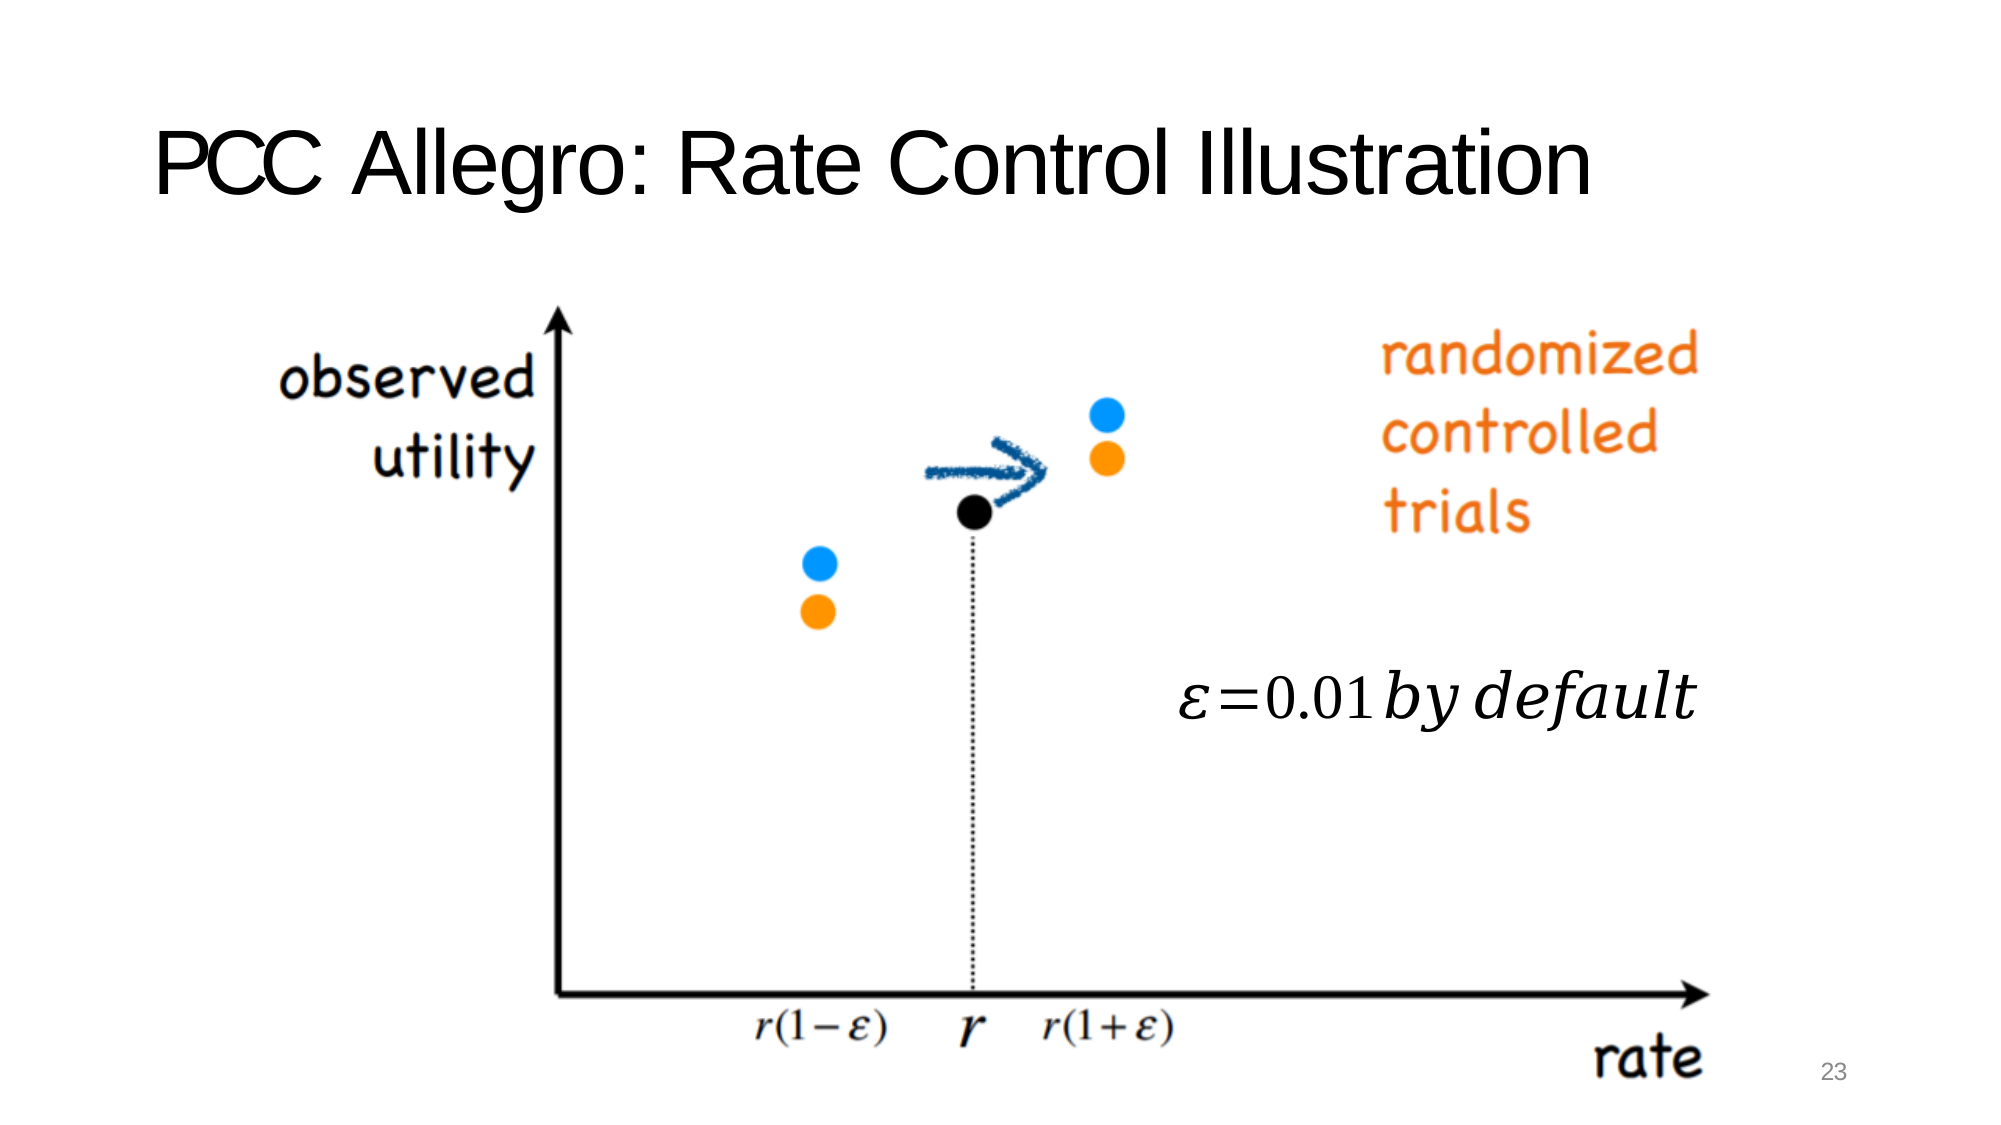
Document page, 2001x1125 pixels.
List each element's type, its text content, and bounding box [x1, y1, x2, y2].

title PCC Allegro: Rate Control Illustration [150, 100, 1838, 291]
slide_number 23 [1816, 1058, 1852, 1089]
picture [267, 297, 1720, 1089]
